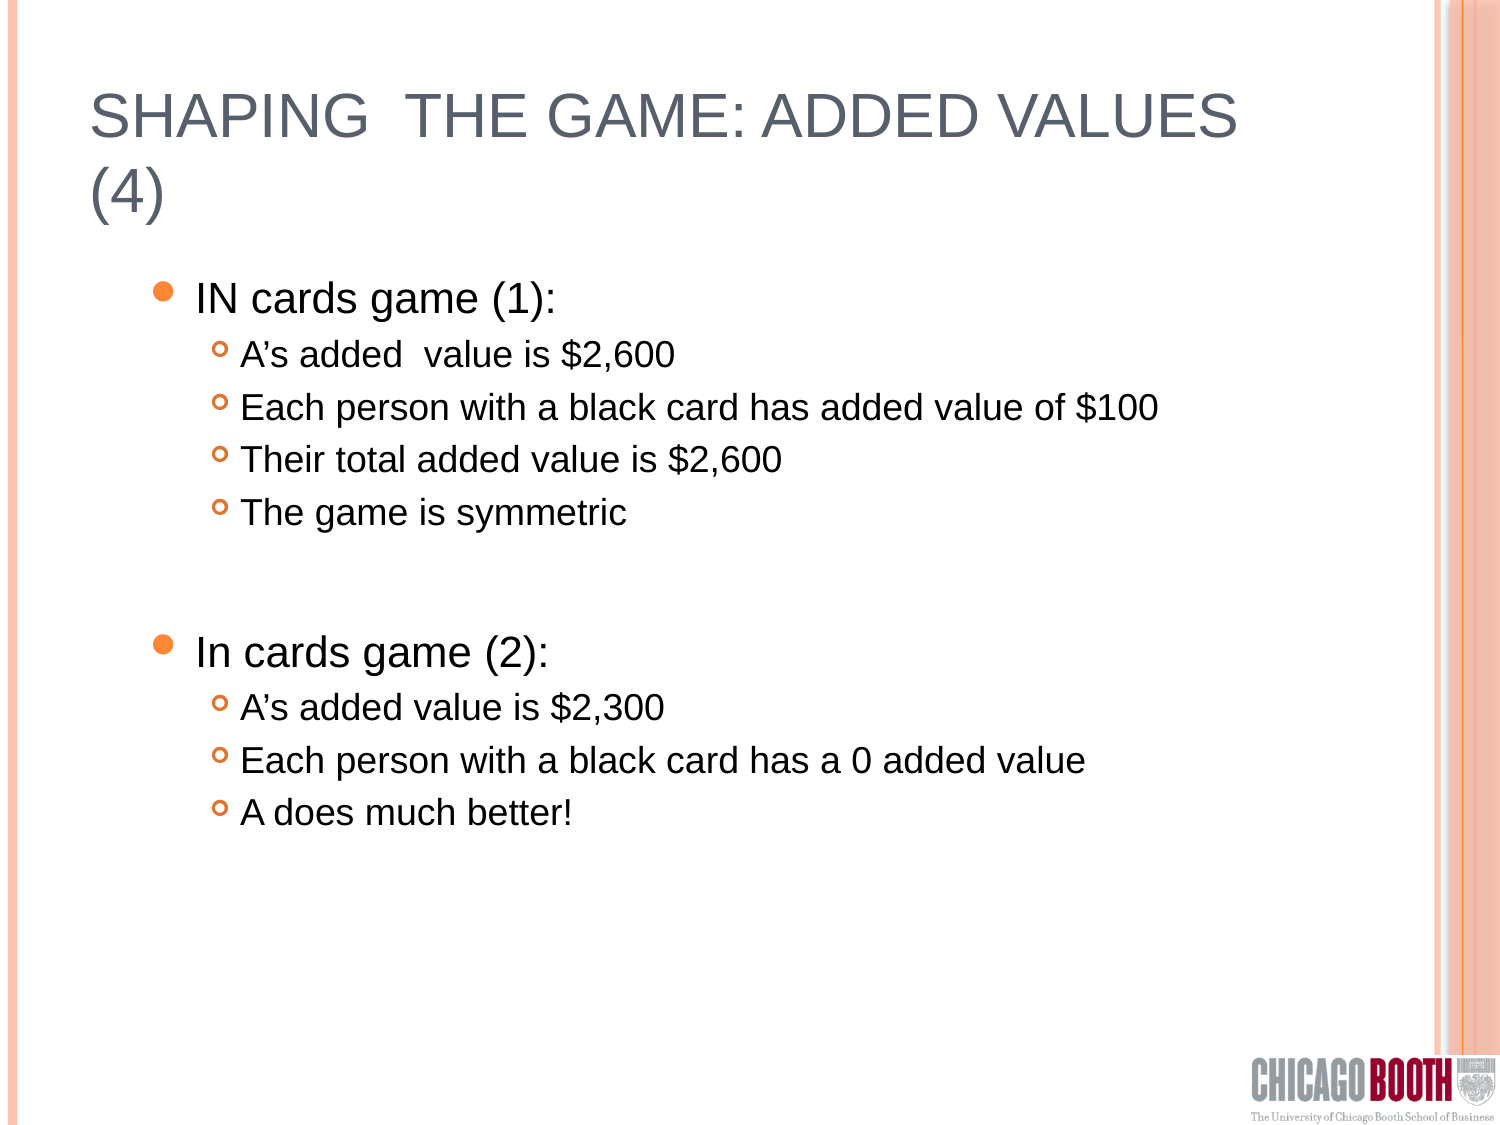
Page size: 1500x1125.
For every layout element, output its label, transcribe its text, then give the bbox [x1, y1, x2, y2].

title Shaping the game: Added Values (4) [75, 45, 1300, 233]
list IN cards game (1): A’s added value is $2,600 Each person with a black card has added value of $100 Their total added value is $2,600 The game is symmetric In cards game (2): A’s added value is $2,300 Each person with a black card has a 0 added value A does much better! [74, 262, 1301, 1063]
picture [1246, 1055, 1500, 1125]
